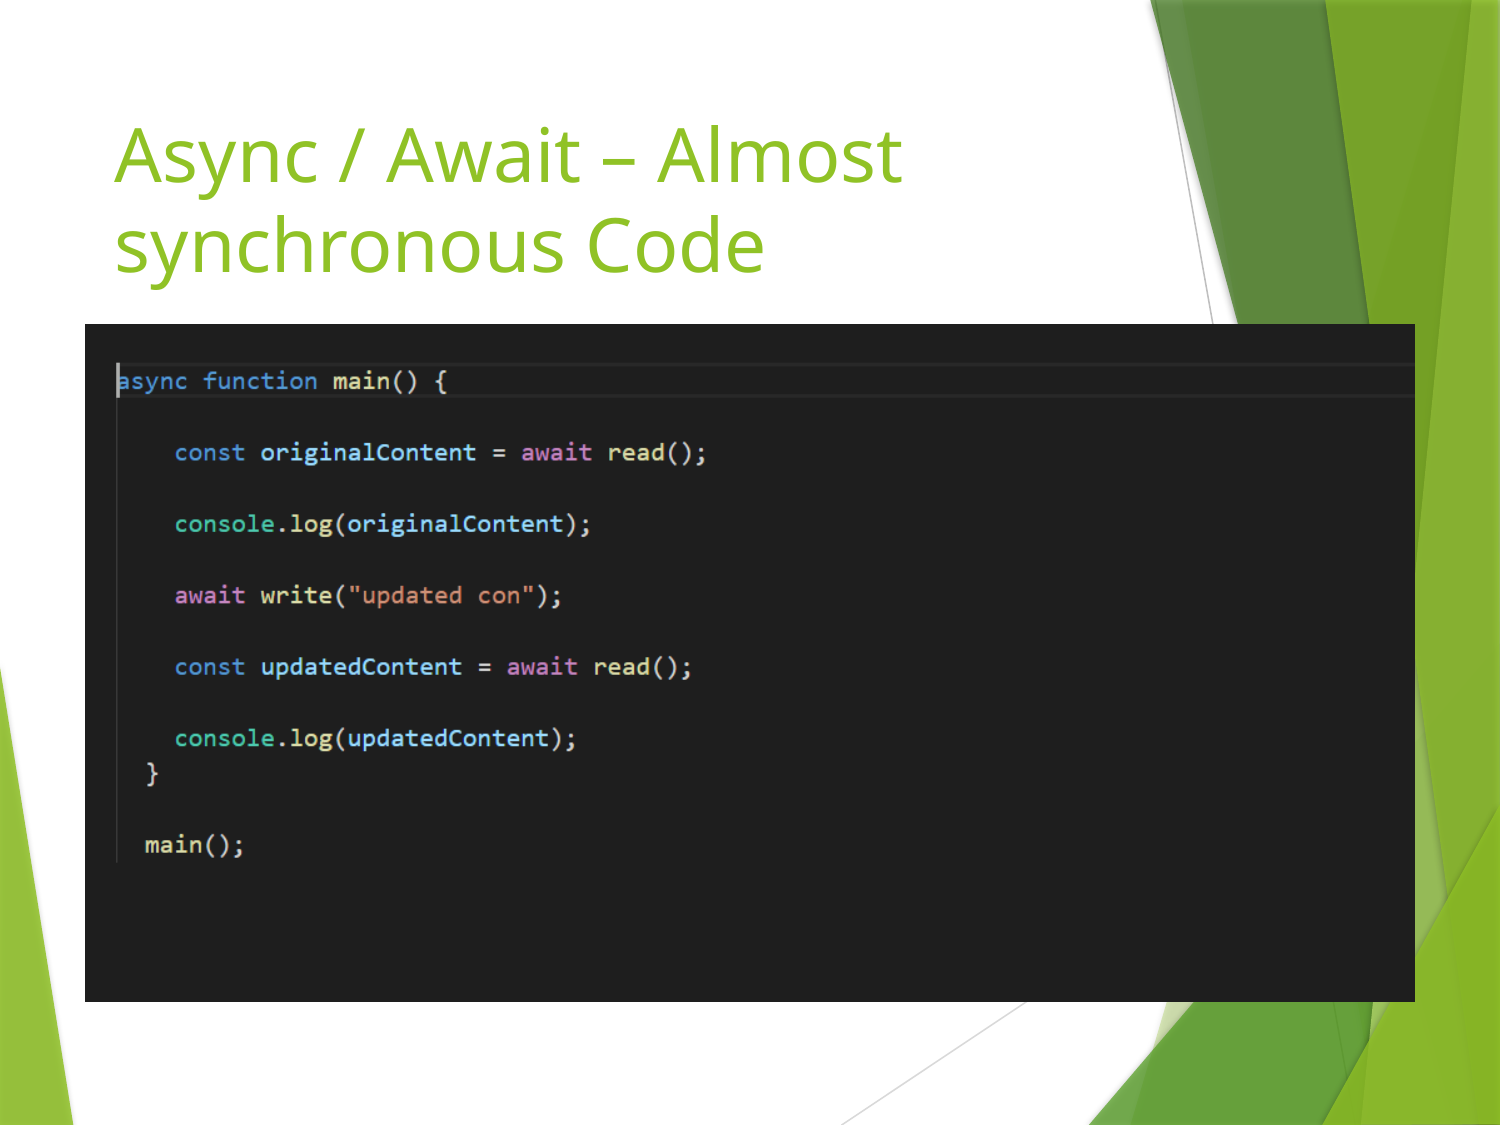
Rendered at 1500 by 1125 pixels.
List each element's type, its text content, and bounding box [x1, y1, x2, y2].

title Async / Await – Almost synchronous Code [99, 99, 1142, 317]
picture [84, 324, 1415, 1002]
